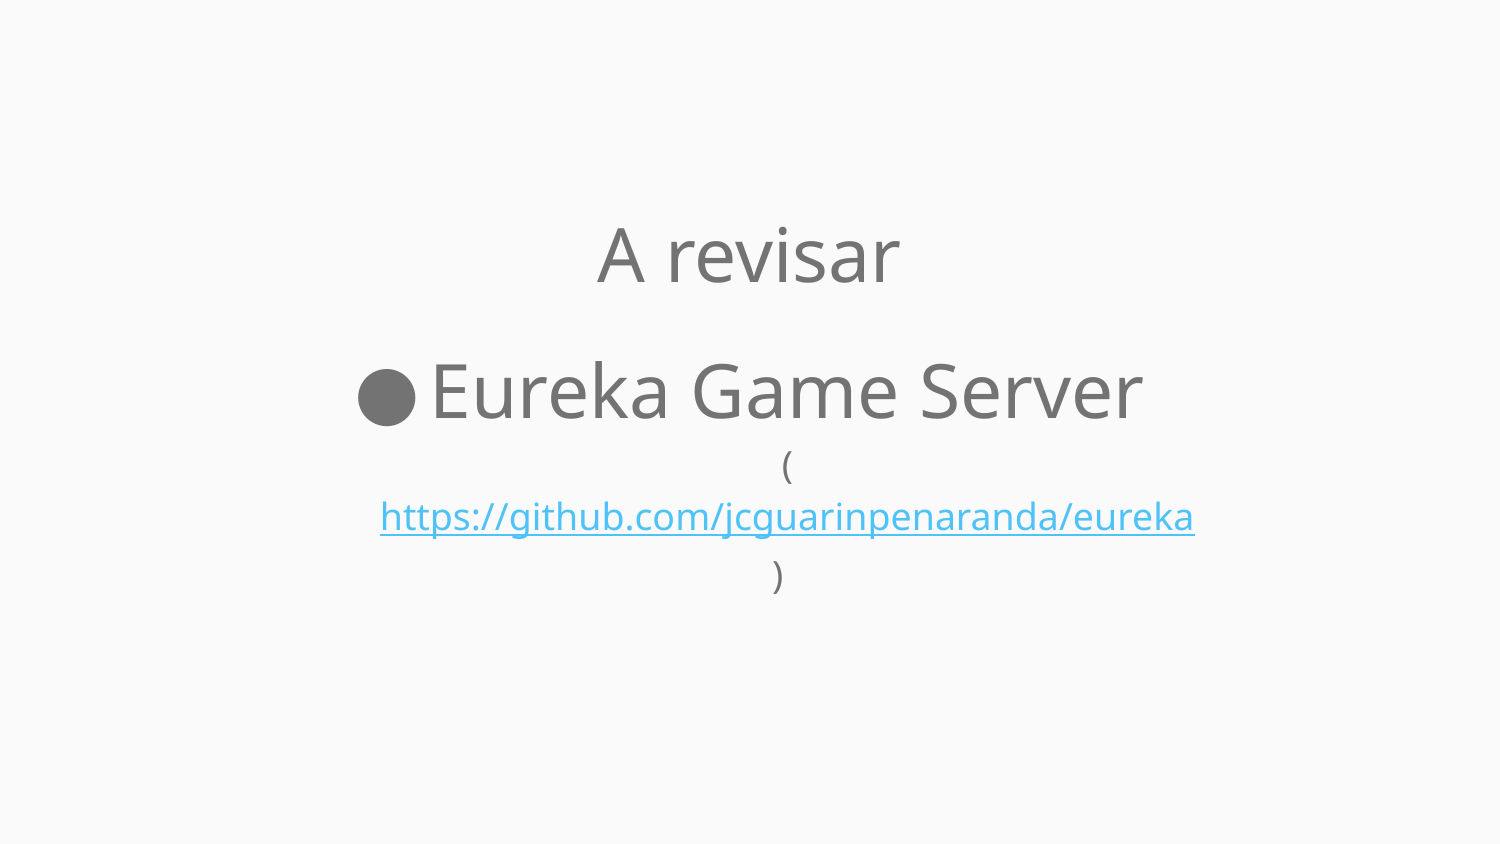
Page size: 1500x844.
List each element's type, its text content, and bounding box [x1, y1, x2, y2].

list A revisar Eureka Game Server (https://github.com/jcguarinpenaranda/eureka) [287, 69, 1212, 720]
